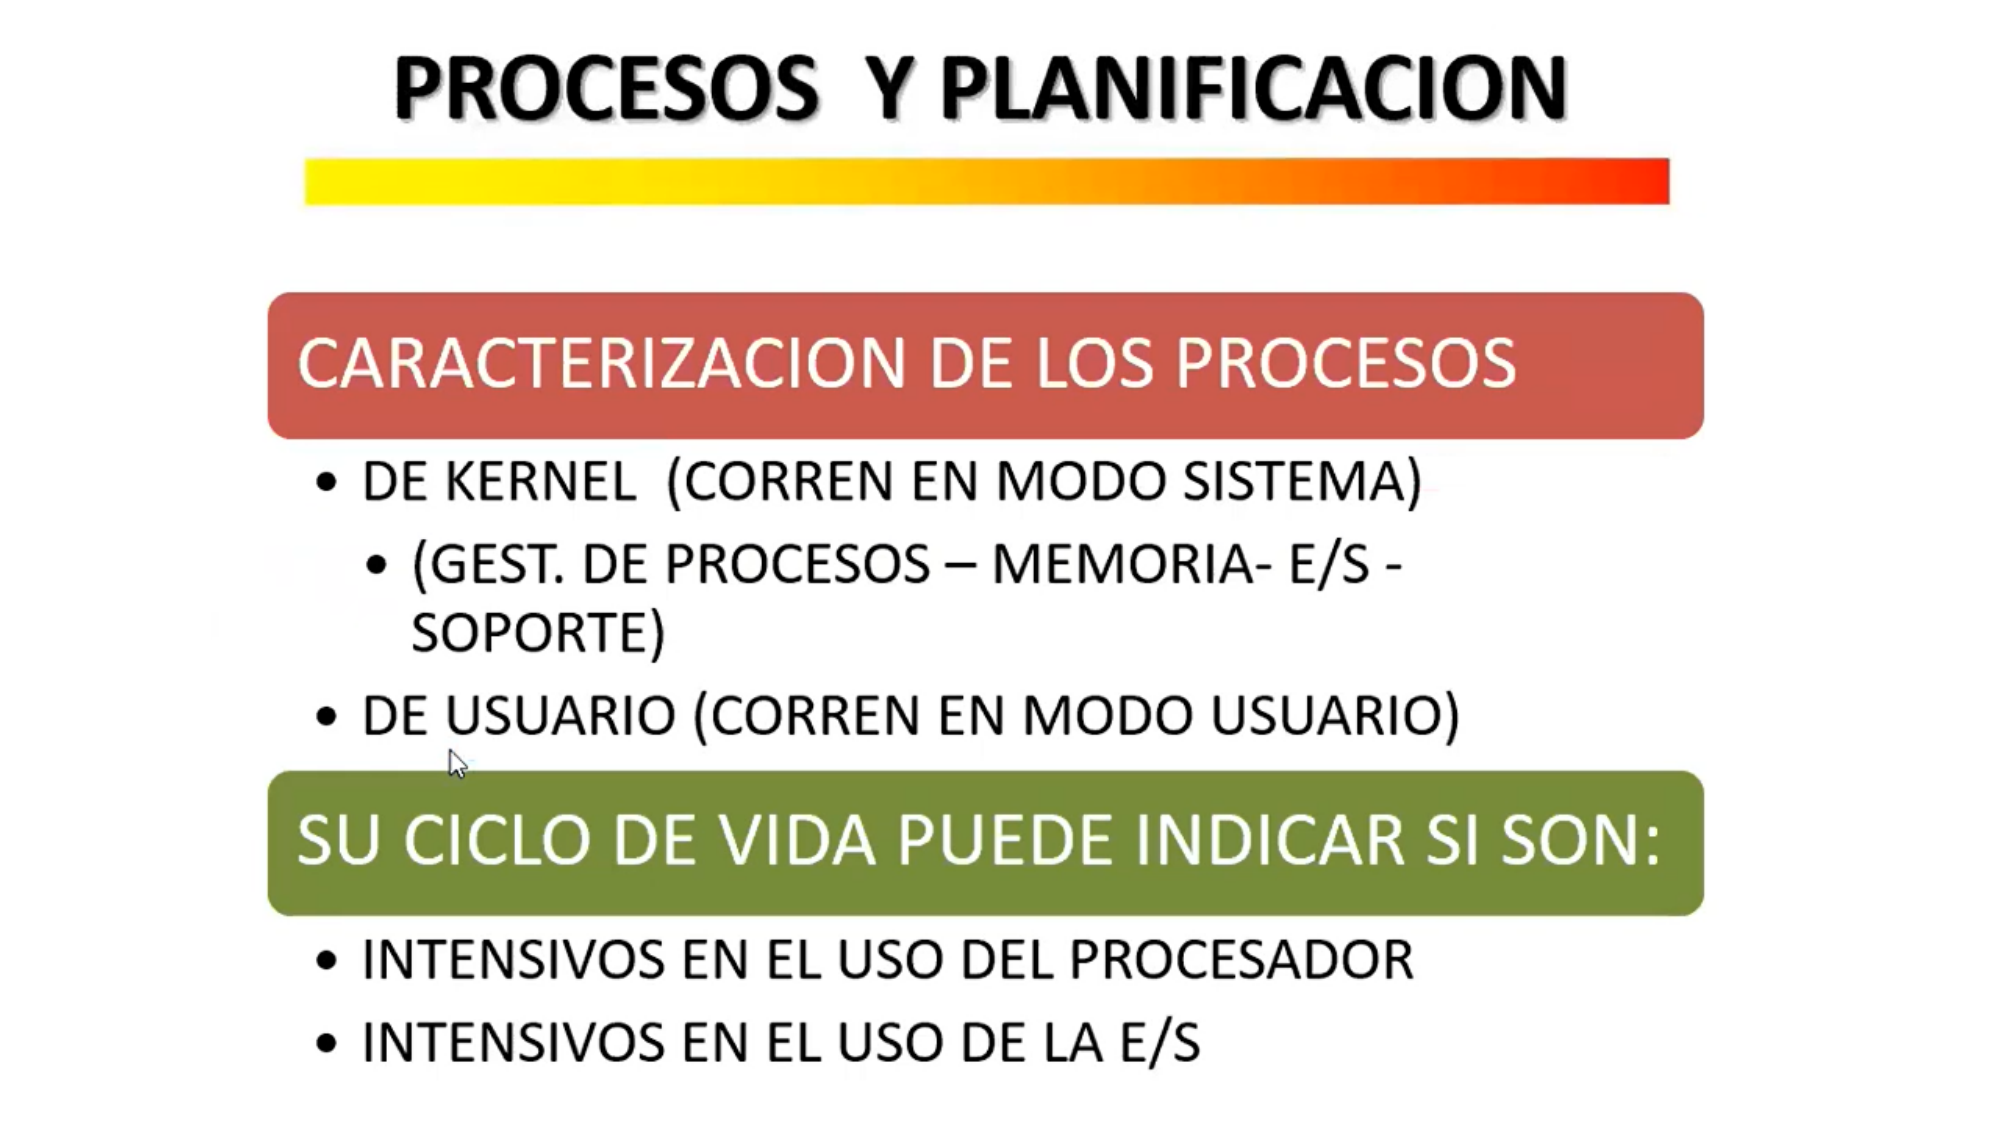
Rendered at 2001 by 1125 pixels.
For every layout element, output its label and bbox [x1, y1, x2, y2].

picture [211, 17, 1763, 1125]
